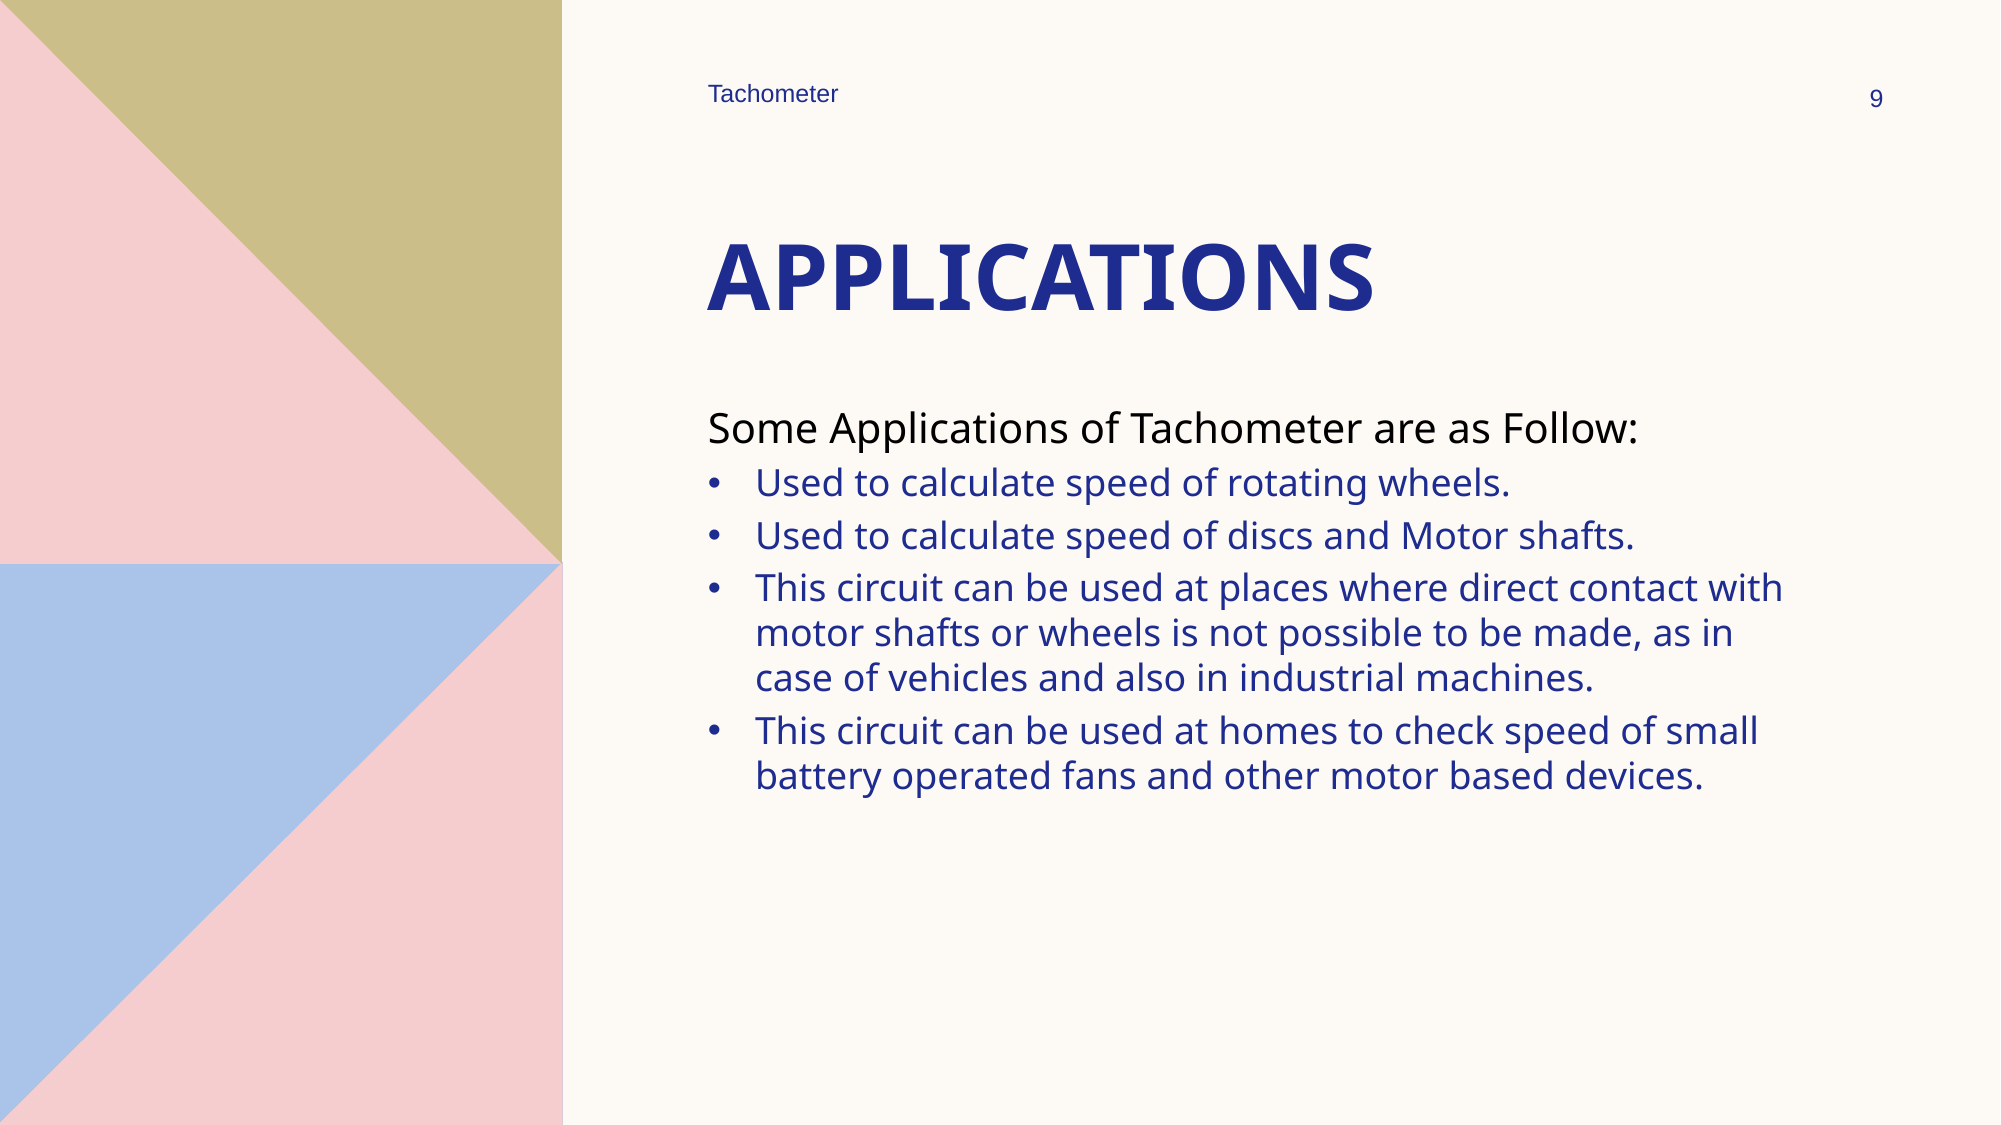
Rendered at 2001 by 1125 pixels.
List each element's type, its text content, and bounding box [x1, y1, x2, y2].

list Some Applications of Tachometer are as Follow: Used to calculate speed of rotating wheels. Used to calculate speed of discs and Motor shafts. This circuit can be used at places where direct contact with motor shafts or wheels is not possible to be made, as in case of vehicles and also in industrial machines. This circuit can be used at homes to check speed of small battery operated fans and other motor based devices. [693, 394, 1803, 979]
footer Tachometer [693, 70, 1218, 116]
title Applications [693, 211, 1803, 348]
slide_number 9 [1795, 75, 1958, 120]
